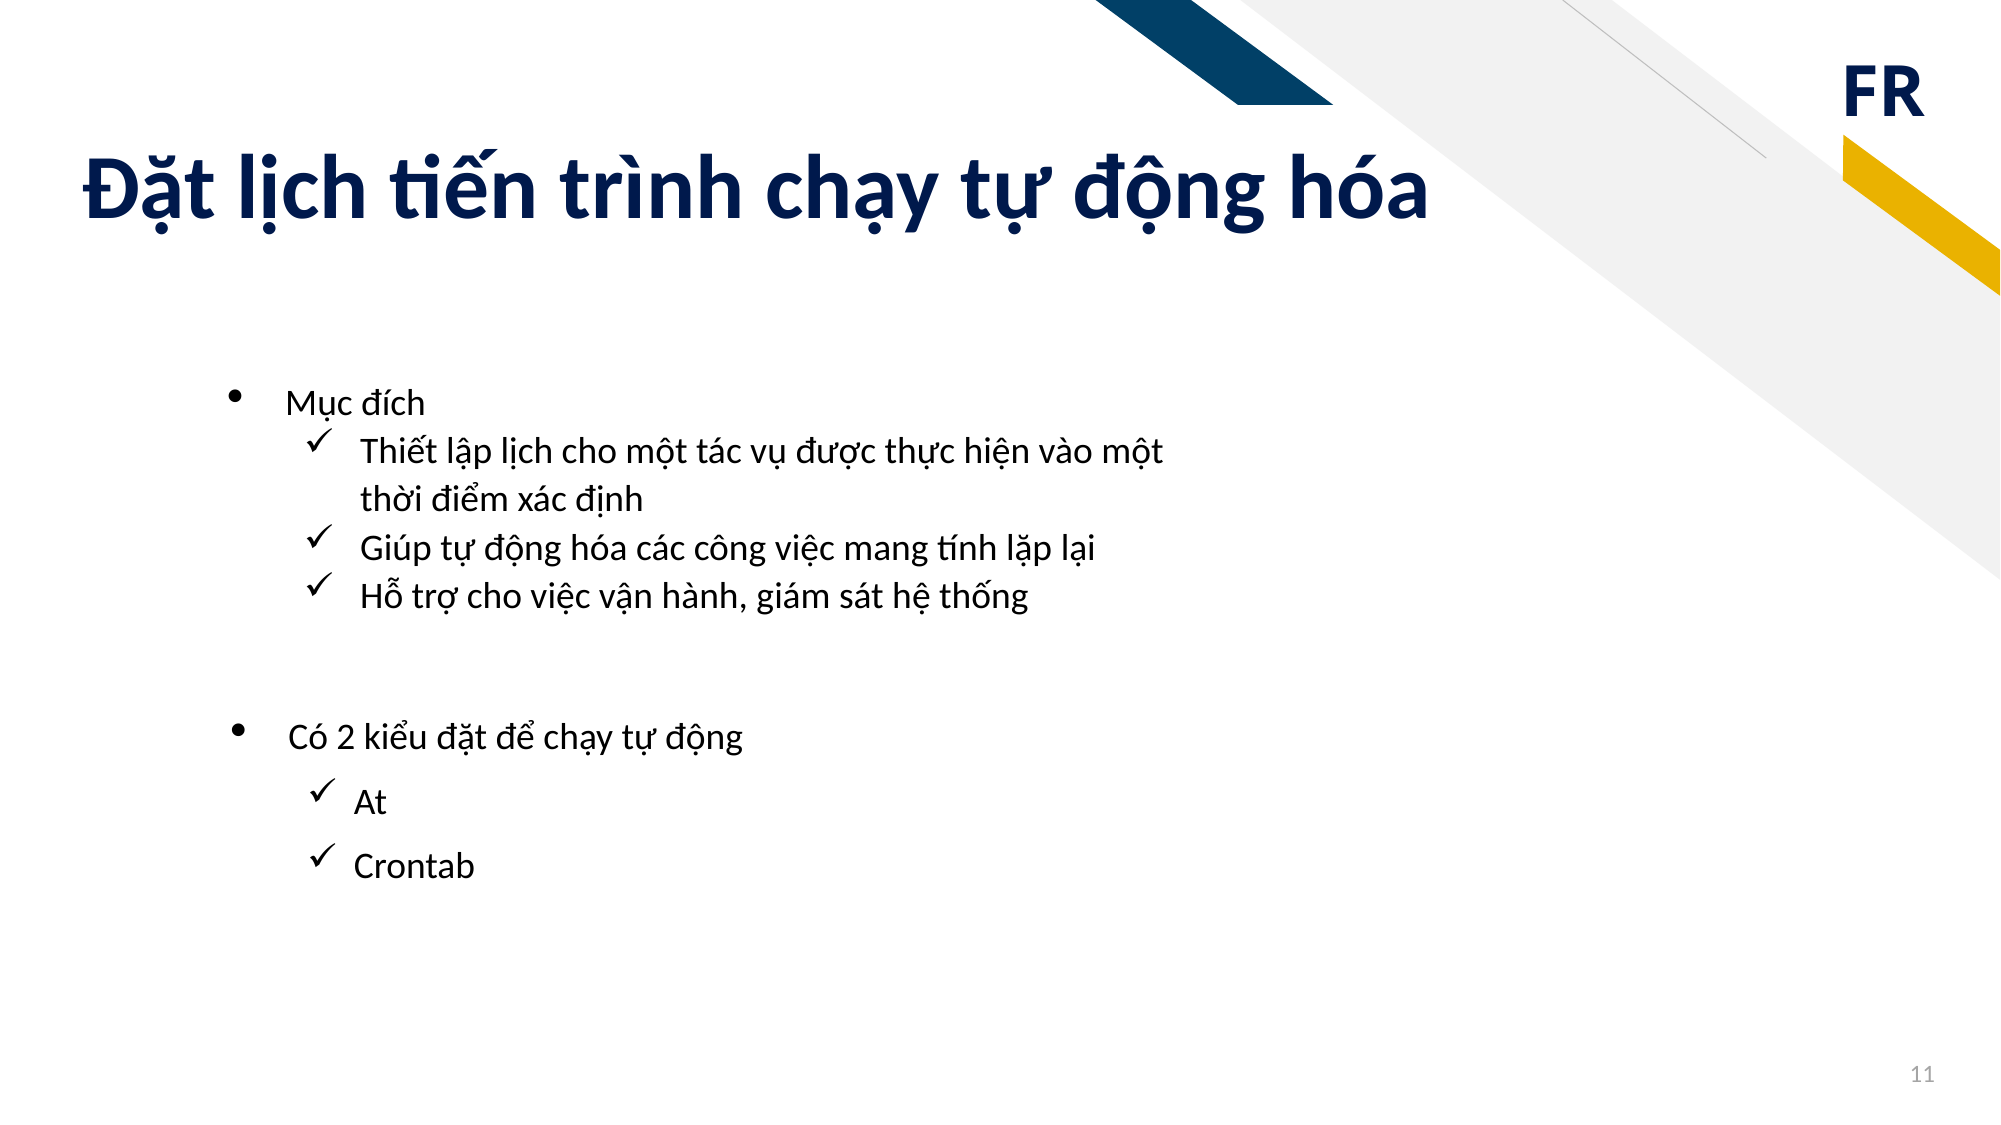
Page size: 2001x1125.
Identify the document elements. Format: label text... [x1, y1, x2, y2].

text_box Có 2 kiểu đặt để chạy tự động At Crontab [217, 701, 759, 954]
text_box Mục đích Thiết lập lịch cho một tác vụ được thực hiện vào một thời điểm xác định Giúp tự động hóa các công việc mang tính lặp lại Hỗ trợ cho việc vận hành, giám sát hệ thống [214, 367, 1215, 623]
slide_number 11 [1828, 1042, 1950, 1103]
title Đặt lịch tiến trình chạy tự động hóa [66, 102, 1511, 239]
